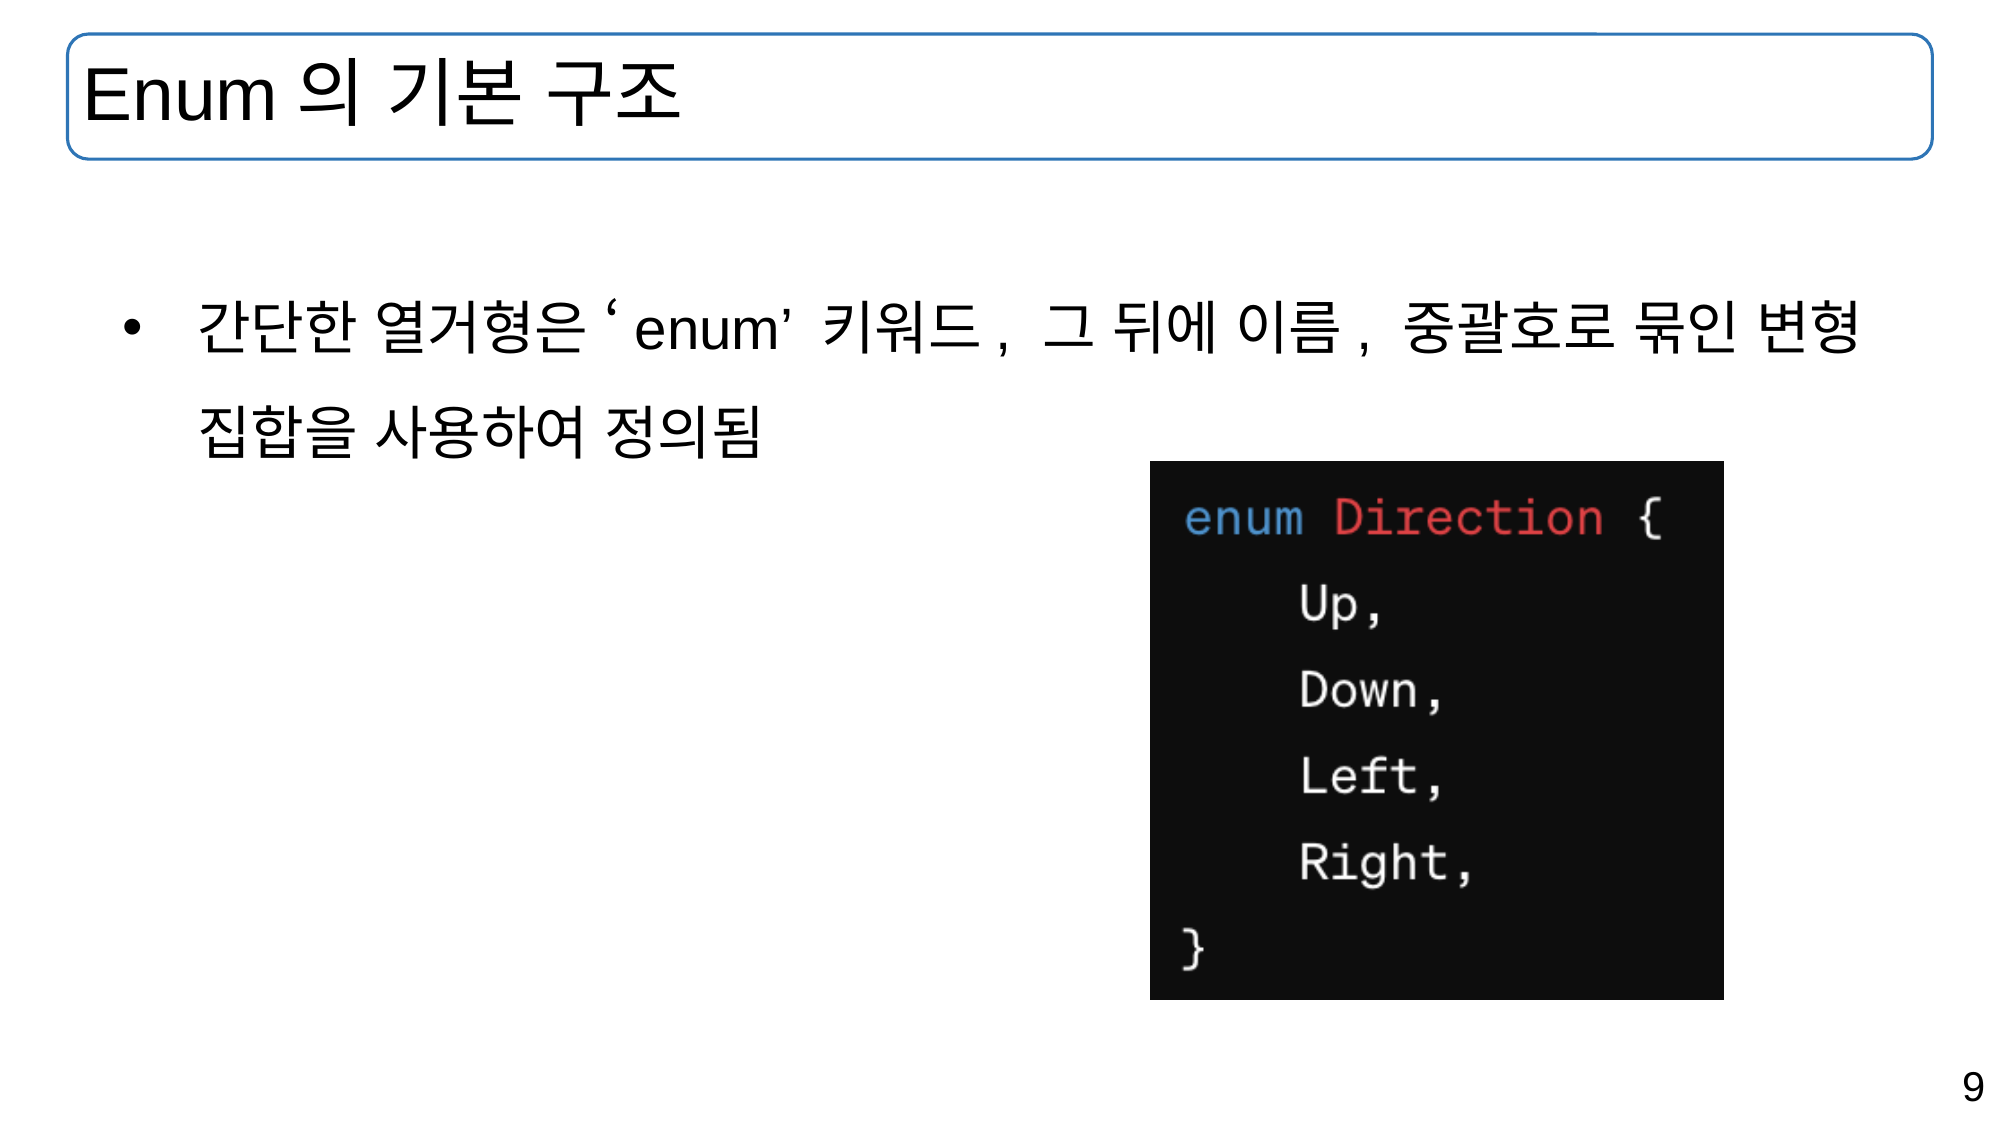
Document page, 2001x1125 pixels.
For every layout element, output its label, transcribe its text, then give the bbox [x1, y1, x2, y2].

title Enum의 기본 구조 [67, 34, 1933, 160]
text_box 간단한 열거형은 ‘enum’ 키워드, 그 뒤에 이름, 중괄호로 묶인 변형 집합을 사용하여 정의됨 [107, 248, 1908, 684]
picture [1150, 461, 1724, 1000]
